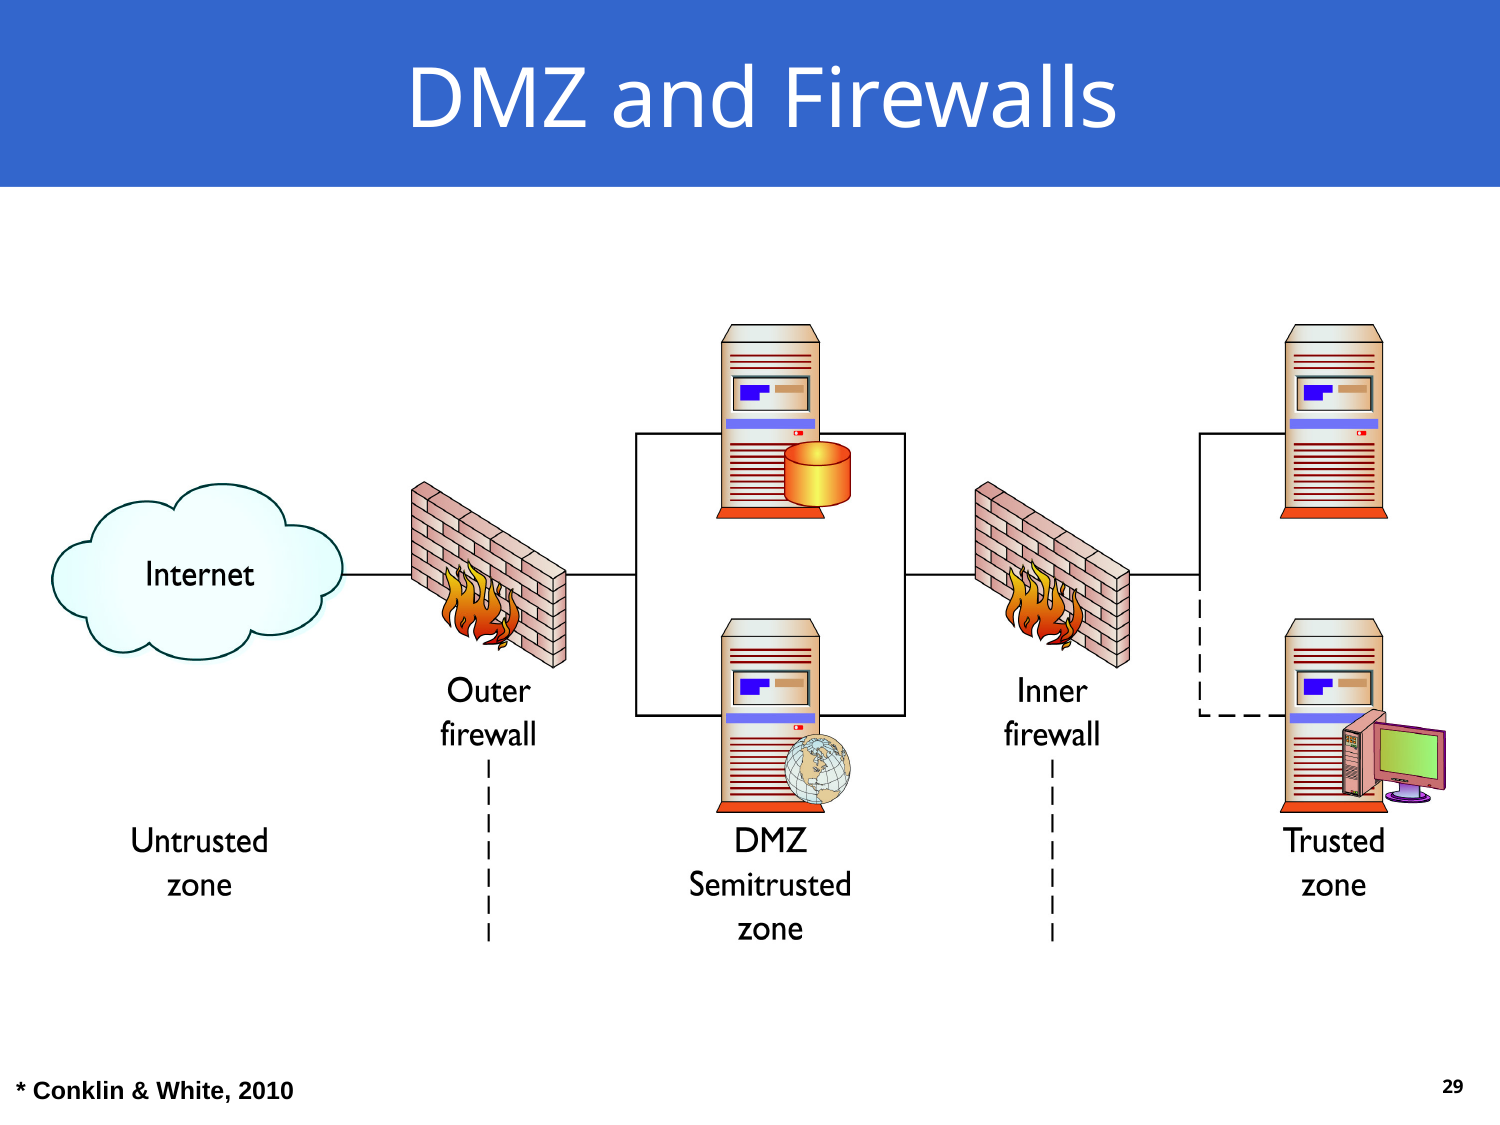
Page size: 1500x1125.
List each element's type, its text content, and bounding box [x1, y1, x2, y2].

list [51, 216, 1446, 1053]
title DMZ and Firewalls [200, 48, 1325, 141]
text_box * Conklin & White, 2010 [1, 1067, 317, 1112]
